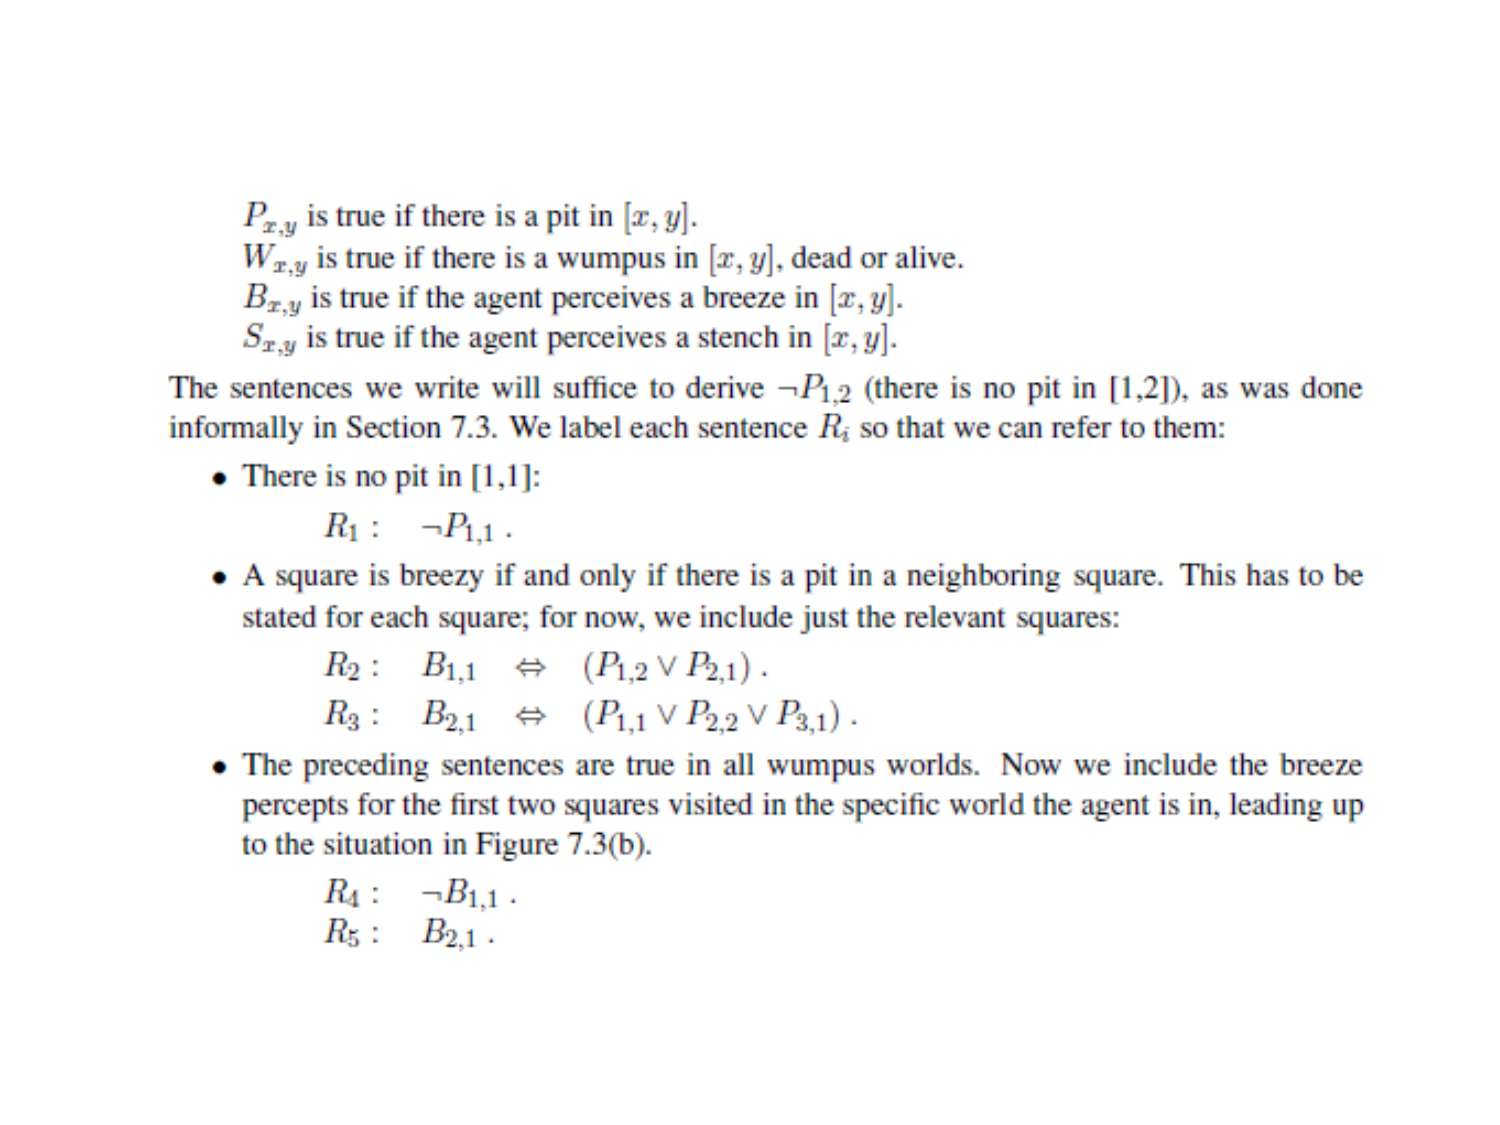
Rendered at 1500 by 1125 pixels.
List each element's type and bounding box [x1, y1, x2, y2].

picture [156, 187, 1384, 963]
